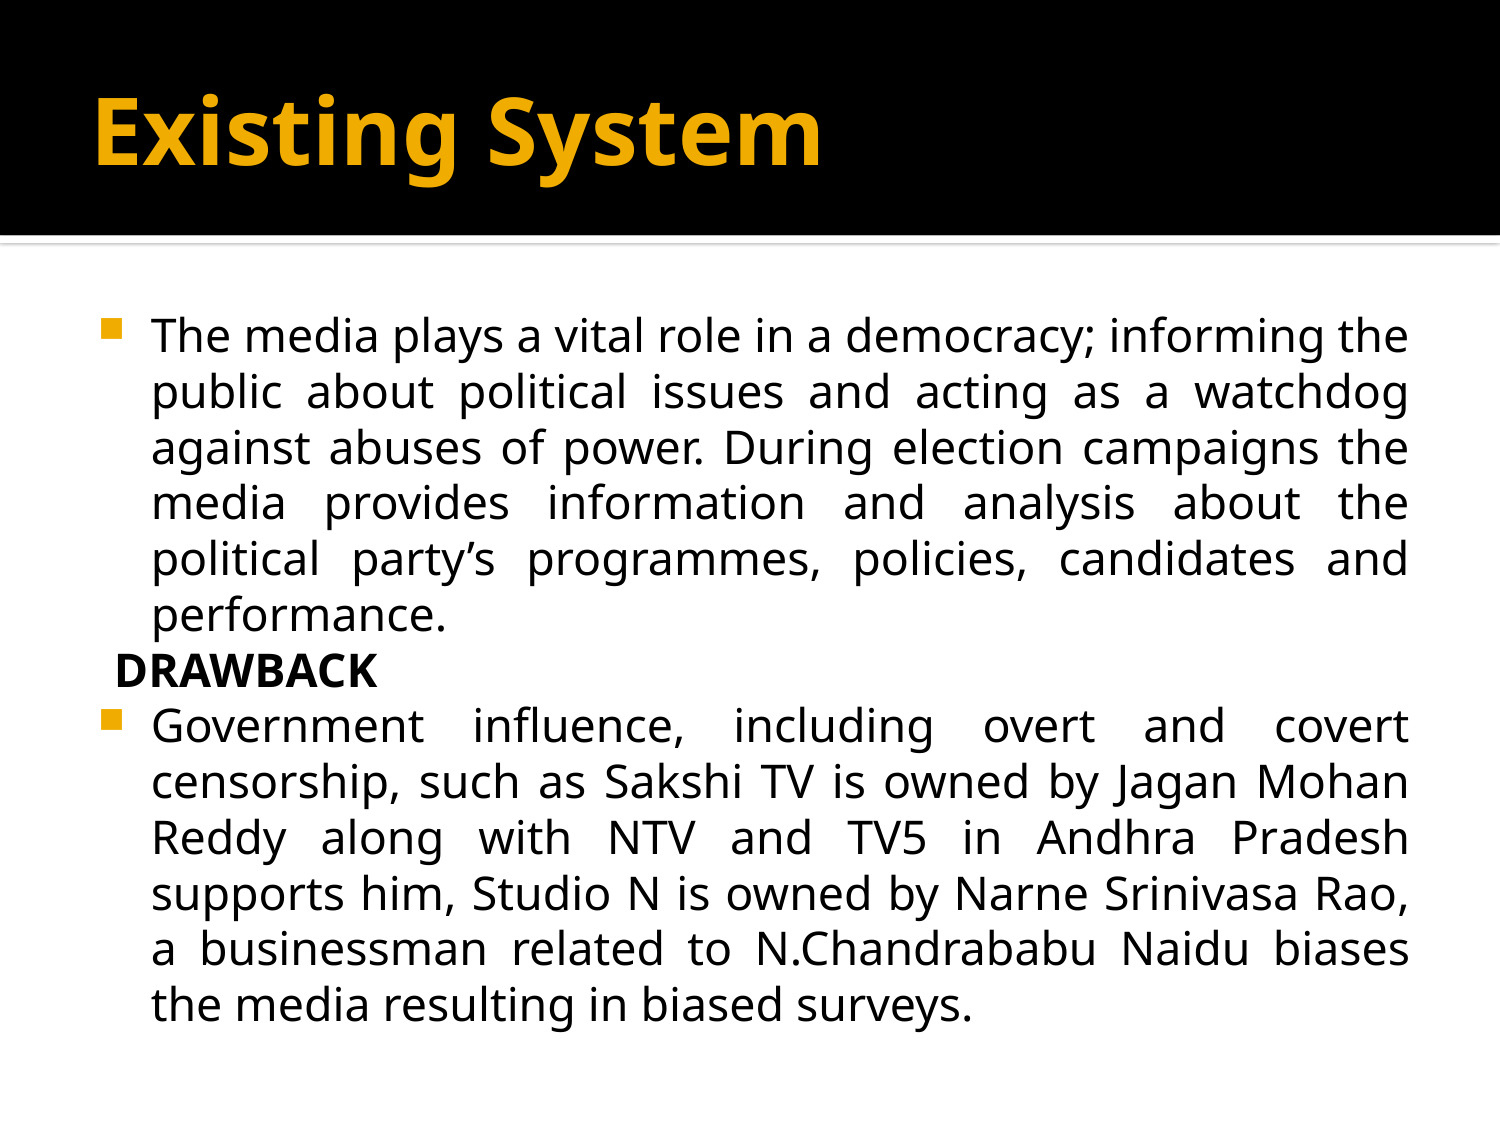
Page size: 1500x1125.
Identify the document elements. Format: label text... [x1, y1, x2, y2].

title Existing System [75, 25, 1425, 231]
list The media plays a vital role in a democracy; informing the public about political issues and acting as a watchdog against abuses of power. During election campaigns the media provides information and analysis about the political party’s programmes, policies, candidates and performance. DRAWBACK Government influence, including overt and covert censorship, such as Sakshi TV is owned by Jagan Mohan Reddy along with NTV and TV5 in Andhra Pradesh supports him, Studio N is owned by Narne Srinivasa Rao, a businessman related to N.Chandrababu Naidu biases the media resulting in biased surveys. [75, 291, 1425, 1050]
